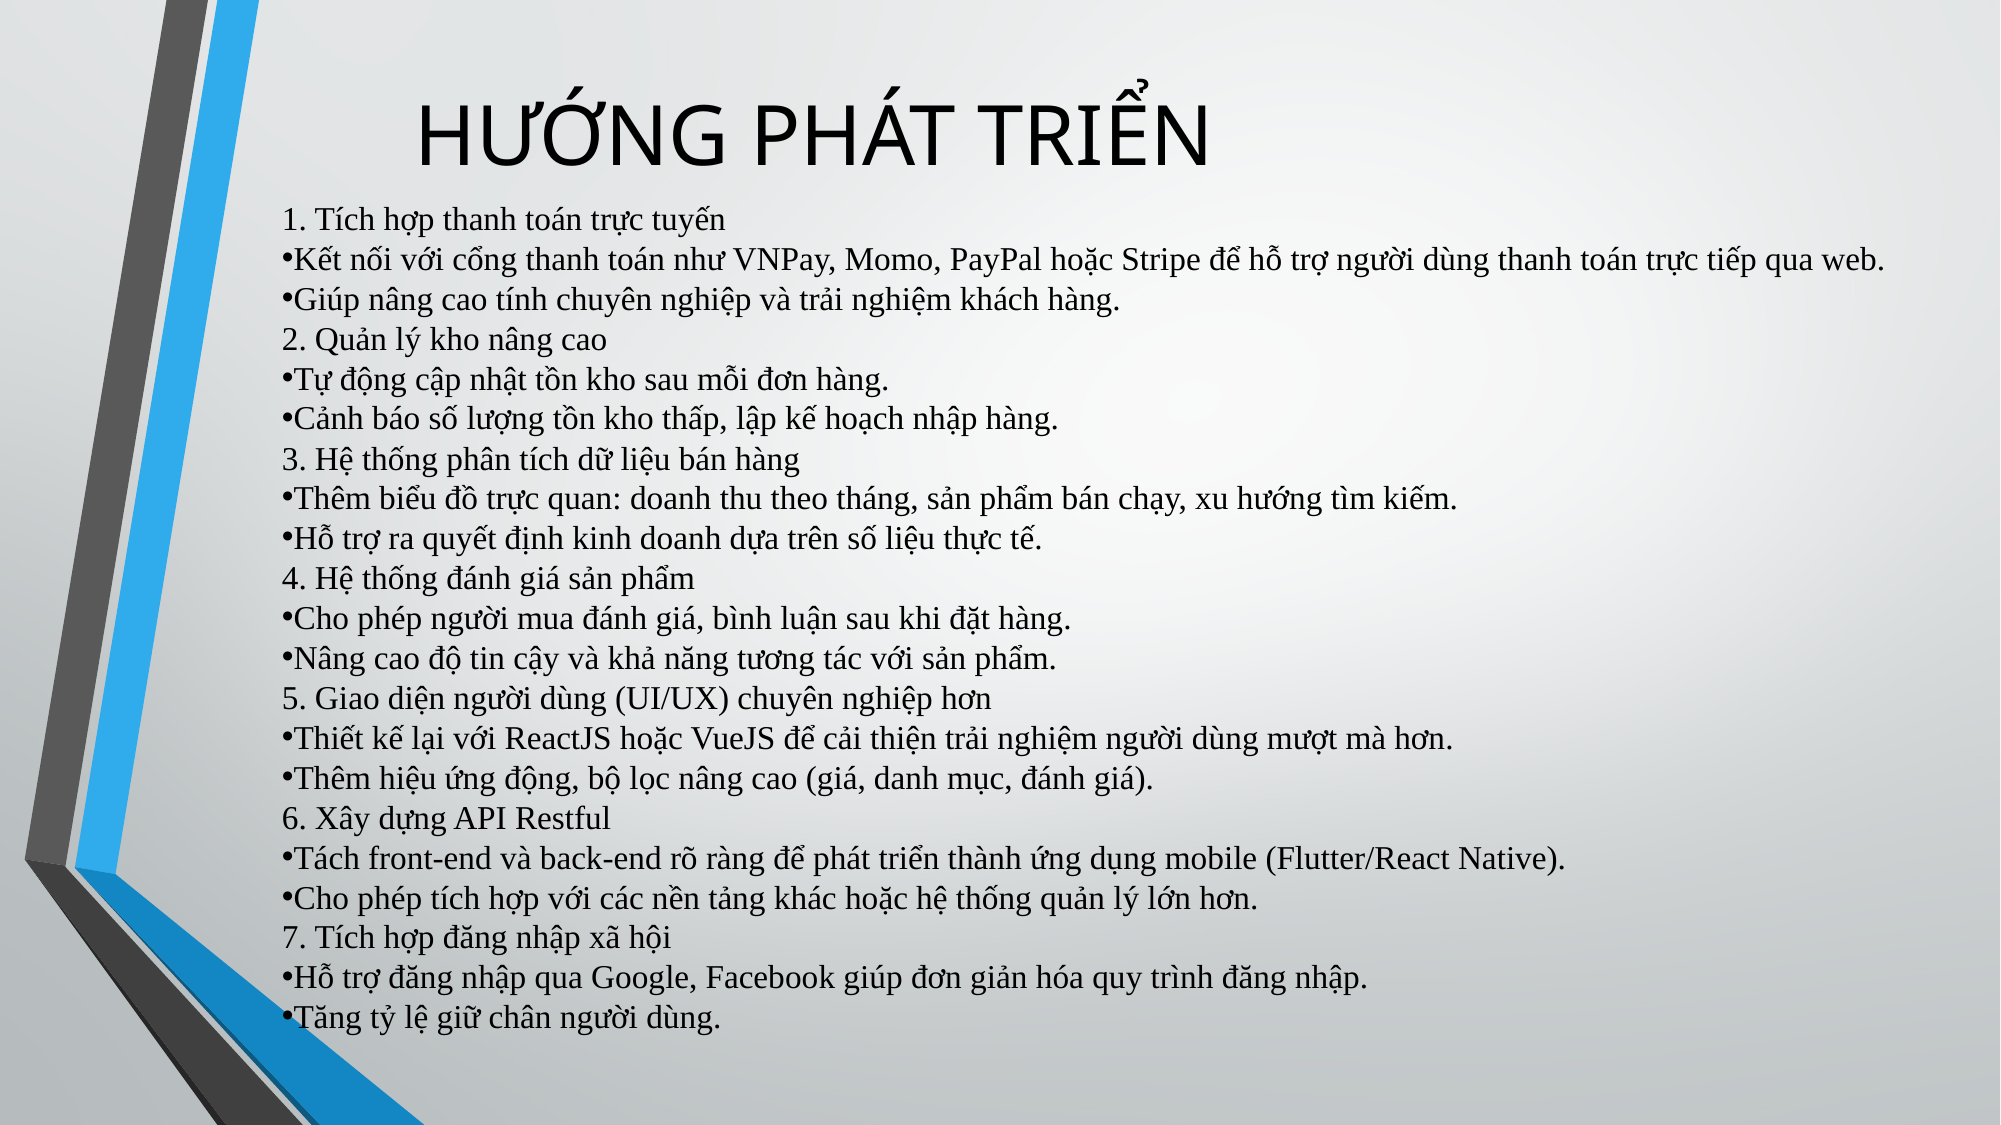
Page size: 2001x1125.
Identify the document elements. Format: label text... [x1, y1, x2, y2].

text_box 1. Tích hợp thanh toán trực tuyến Kết nối với cổng thanh toán như VNPay, Momo, PayPal hoặc Stripe để hỗ trợ người dùng thanh toán trực tiếp qua web. Giúp nâng cao tính chuyên nghiệp và trải nghiệm khách hàng. 2. Quản lý kho nâng cao Tự động cập nhật tồn kho sau mỗi đơn hàng. Cảnh báo số lượng tồn kho thấp, lập kế hoạch nhập hàng. 3. Hệ thống phân tích dữ liệu bán hàng Thêm biểu đồ trực quan: doanh thu theo tháng, sản phẩm bán chạy, xu hướng tìm kiếm. Hỗ trợ ra quyết định kinh doanh dựa trên số liệu thực tế. 4. Hệ thống đánh giá sản phẩm Cho phép người mua đánh giá, bình luận sau khi đặt hàng. Nâng cao độ tin cậy và khả năng tương tác với sản phẩm. 5. Giao diện người dùng (UI/UX) chuyên nghiệp hơn Thiết kế lại với ReactJS hoặc VueJS để cải thiện trải nghiệm người dùng mượt mà hơn. Thêm hiệu ứng động, bộ lọc nâng cao (giá, danh mục, đánh giá). 6. Xây dựng API Restful Tách front-end và back-end rõ ràng để phát triển thành ứng dụng mobile (Flutter/React Native). Cho phép tích hợp với các nền tảng khác hoặc hệ thống quản lý lớn hơn. 7. Tích hợp đăng nhập xã hội Hỗ trợ đăng nhập qua Google, Facebook giúp đơn giản hóa quy trình đăng nhập. Tăng tỷ lệ giữ chân người dùng. [267, 189, 2000, 1043]
title HƯỚNG PHÁT TRIỂN [0, 0, 1650, 264]
